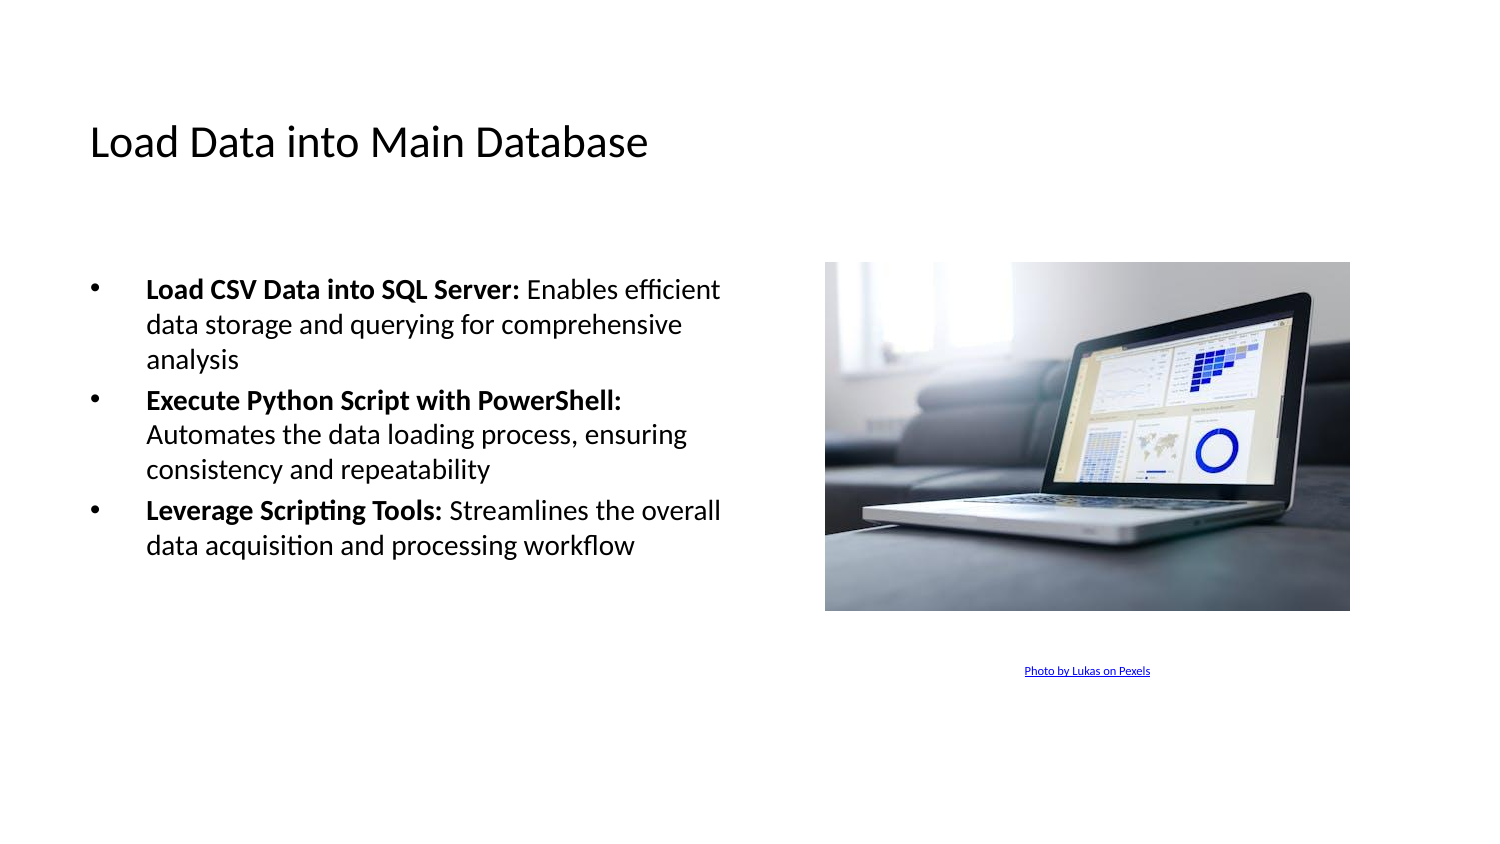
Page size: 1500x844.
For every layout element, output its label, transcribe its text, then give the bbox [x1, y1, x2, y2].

text_box Photo by Lukas on Pexels [1009, 619, 1166, 686]
title Load Data into Main Database [75, 45, 1425, 233]
picture [824, 262, 1351, 611]
list Load CSV Data into SQL Server: Enables efficient data storage and querying for comprehensive analysis Execute Python Script with PowerShell: Automates the data loading process, ensuring consistency and repeatability Leverage Scripting Tools: Streamlines the overall data acquisition and processing workflow [75, 262, 750, 844]
